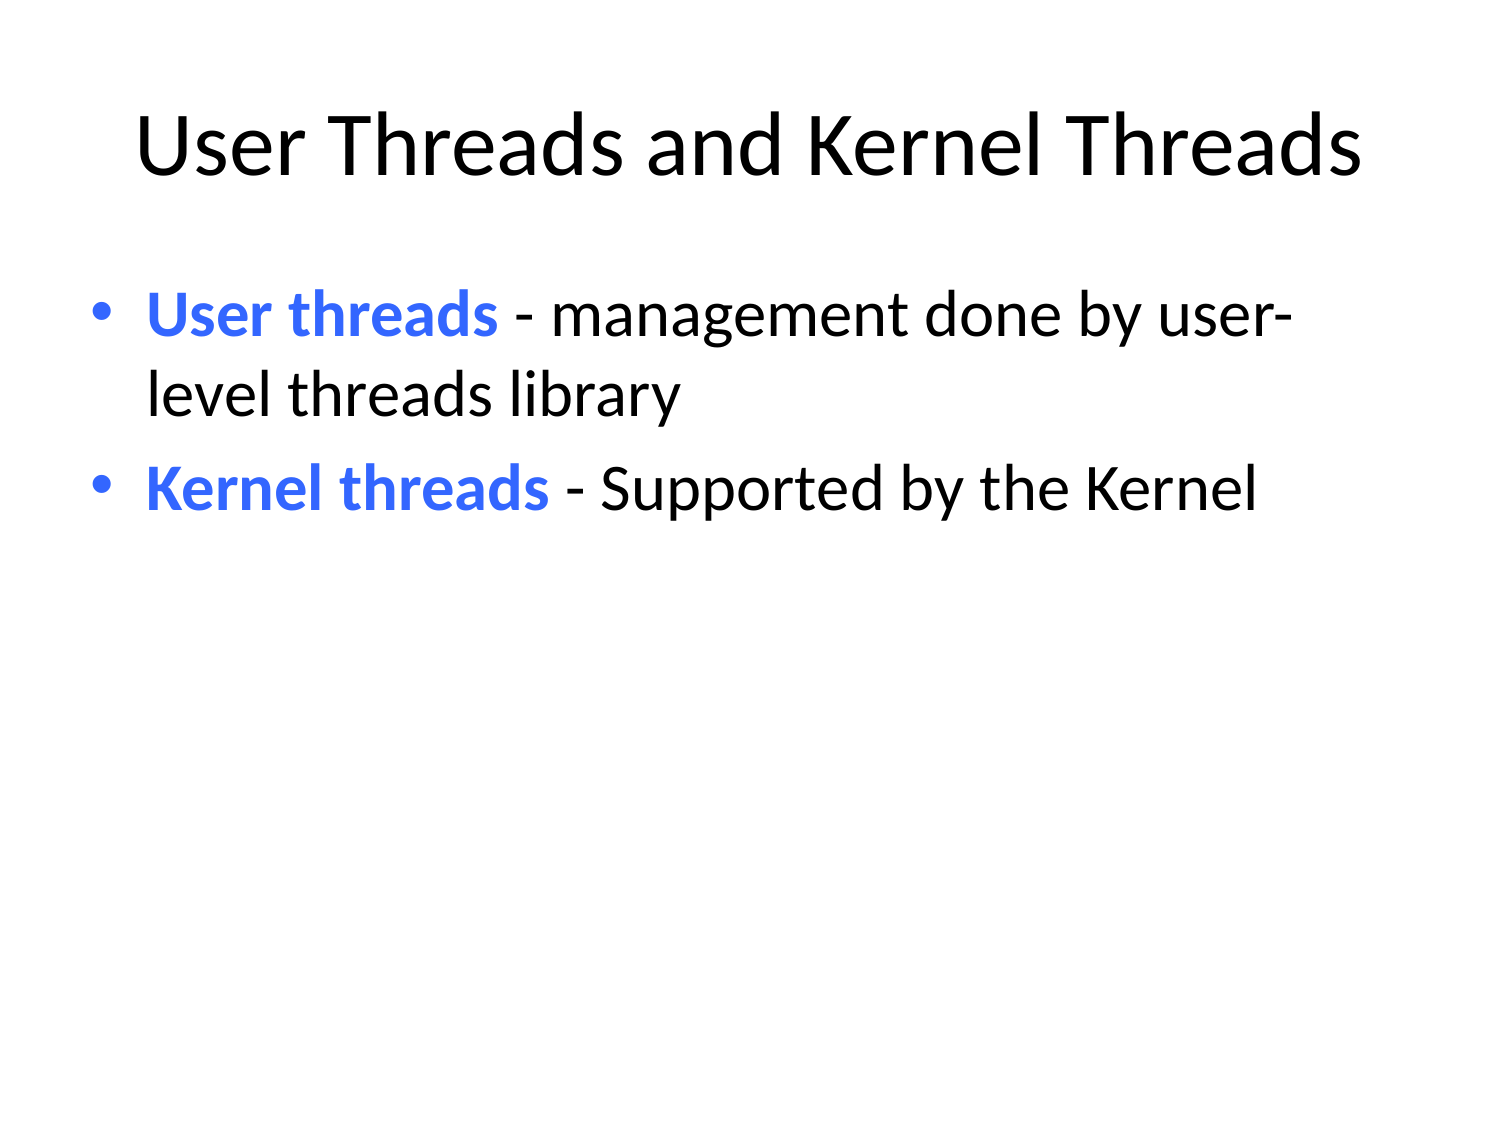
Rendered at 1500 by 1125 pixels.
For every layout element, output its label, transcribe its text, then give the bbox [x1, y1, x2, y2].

title User Threads and Kernel Threads [75, 45, 1425, 233]
list User threads - management done by user-level threads library Kernel threads - Supported by the Kernel [75, 262, 1425, 1005]
